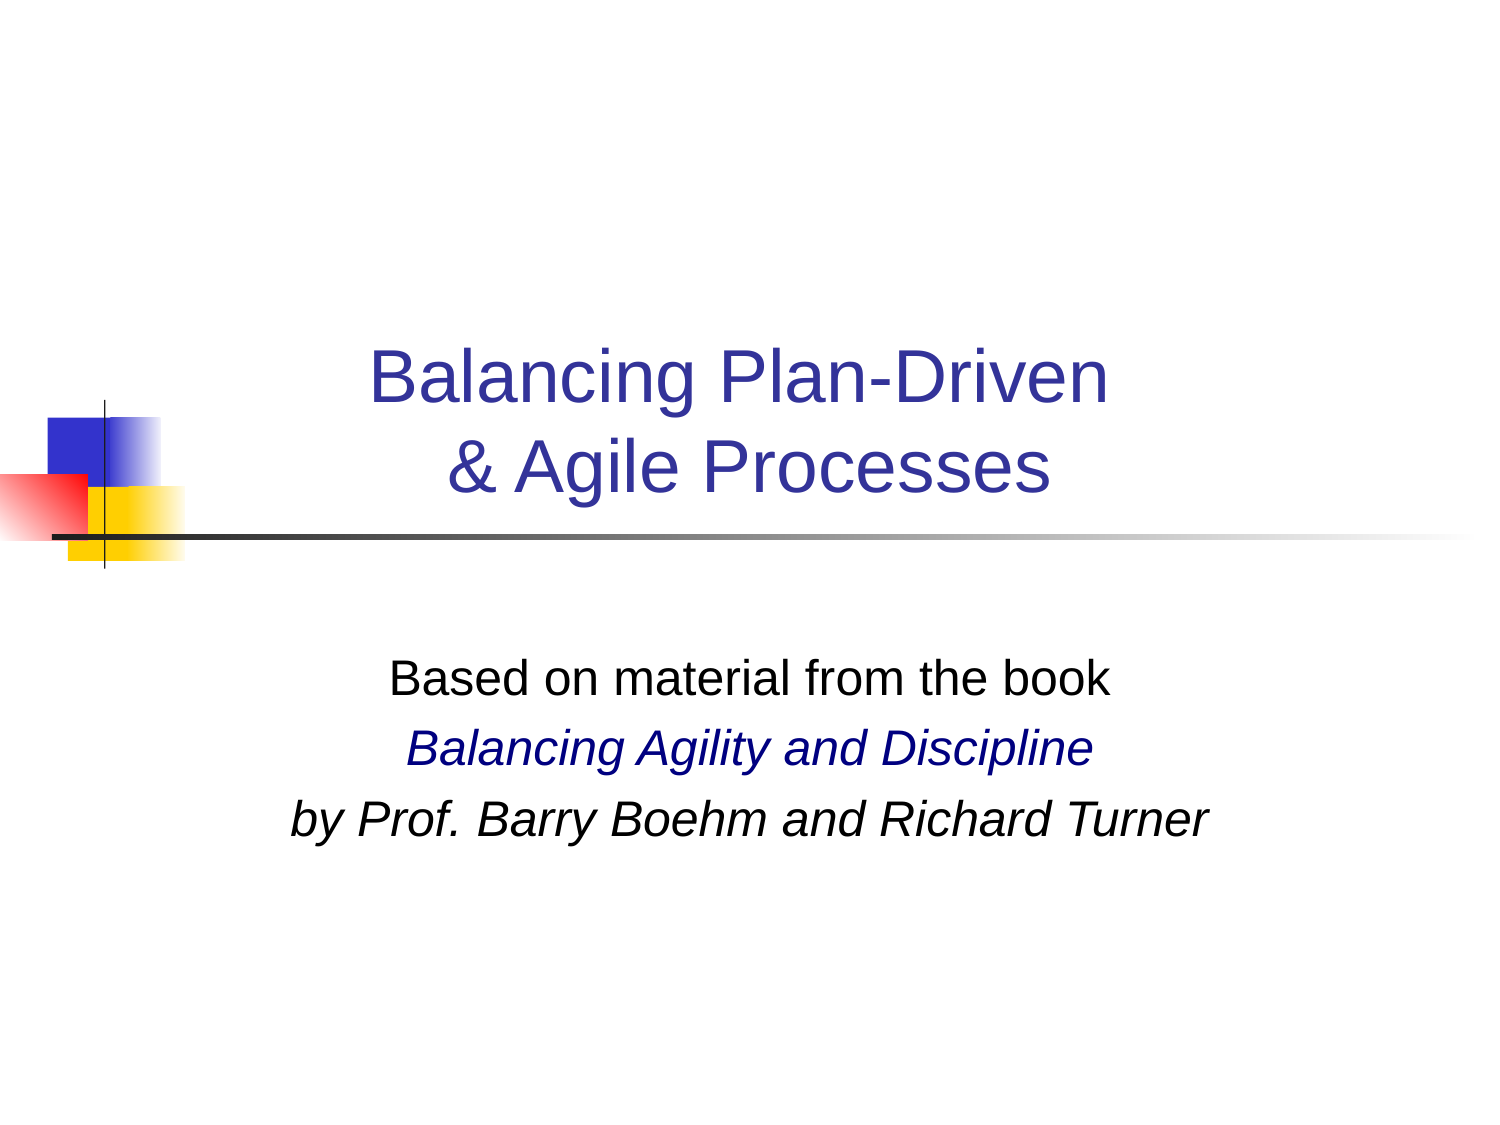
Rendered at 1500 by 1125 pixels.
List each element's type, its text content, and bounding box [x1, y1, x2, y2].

text_box Based on material from the book Balancing Agility and Discipline by Prof. Barry Boehm and Richard Turner [225, 637, 1275, 925]
text_box Balancing Plan-Driven & Agile Processes [162, 274, 1338, 515]
